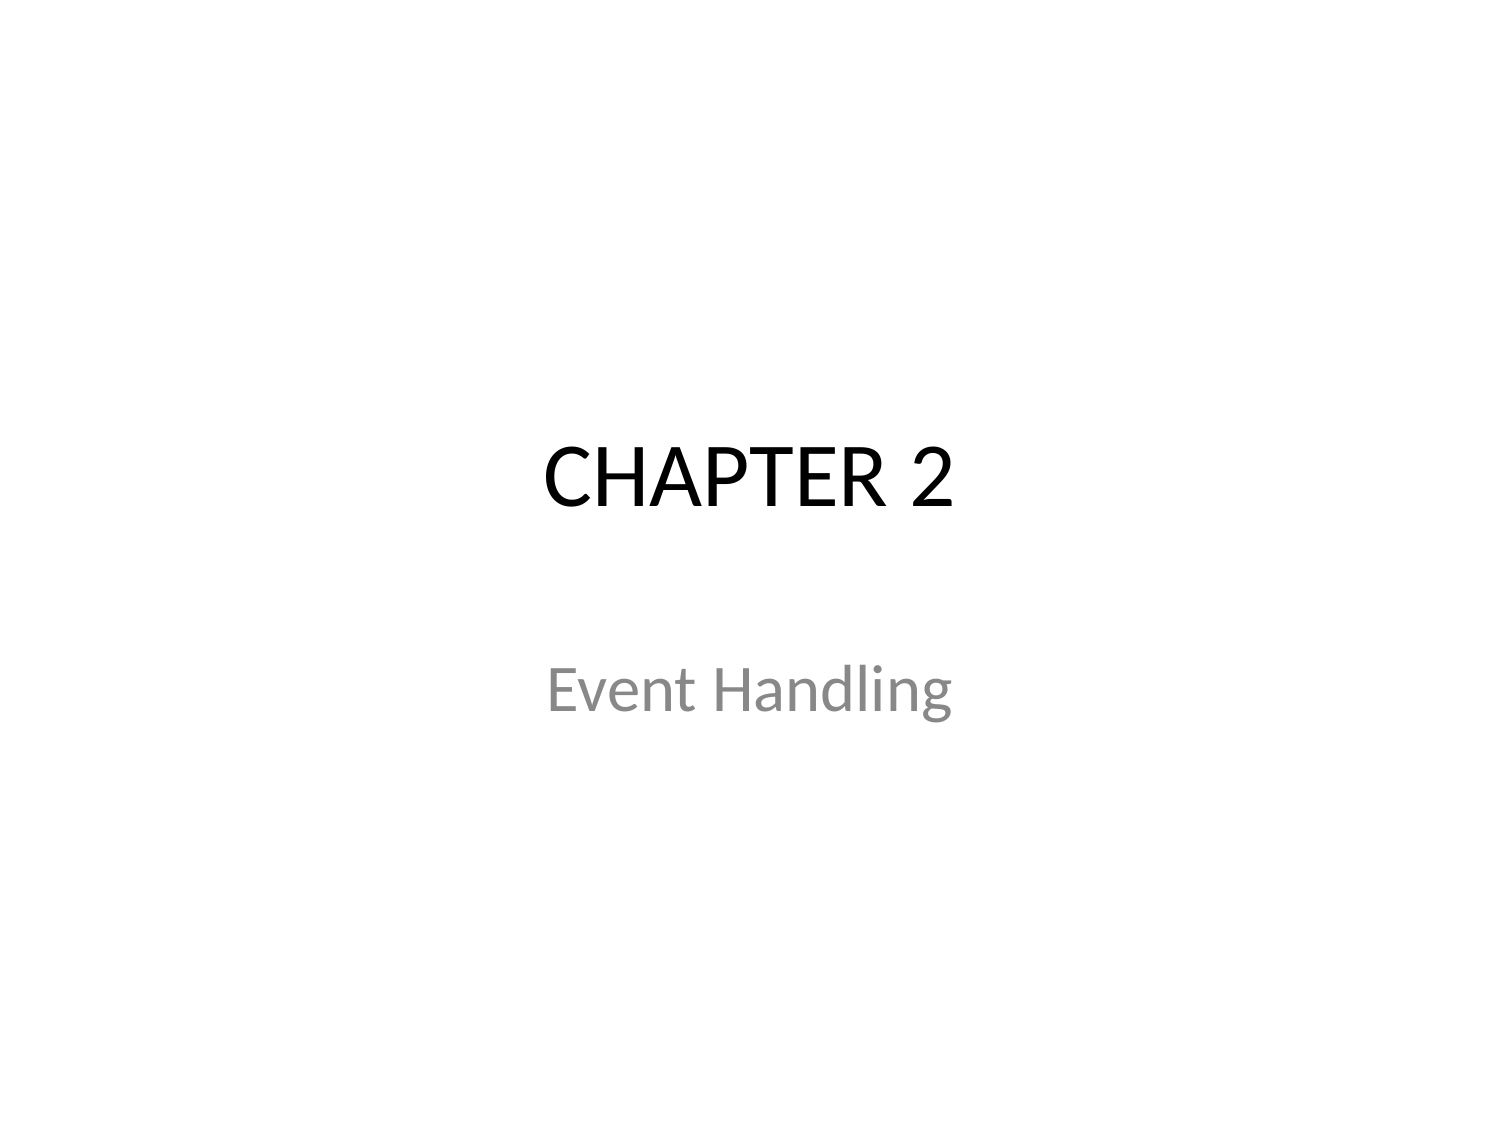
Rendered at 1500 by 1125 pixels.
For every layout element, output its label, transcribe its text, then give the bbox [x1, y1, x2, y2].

subtitle Event Handling [225, 637, 1275, 925]
title CHAPTER 2 [112, 349, 1388, 591]
